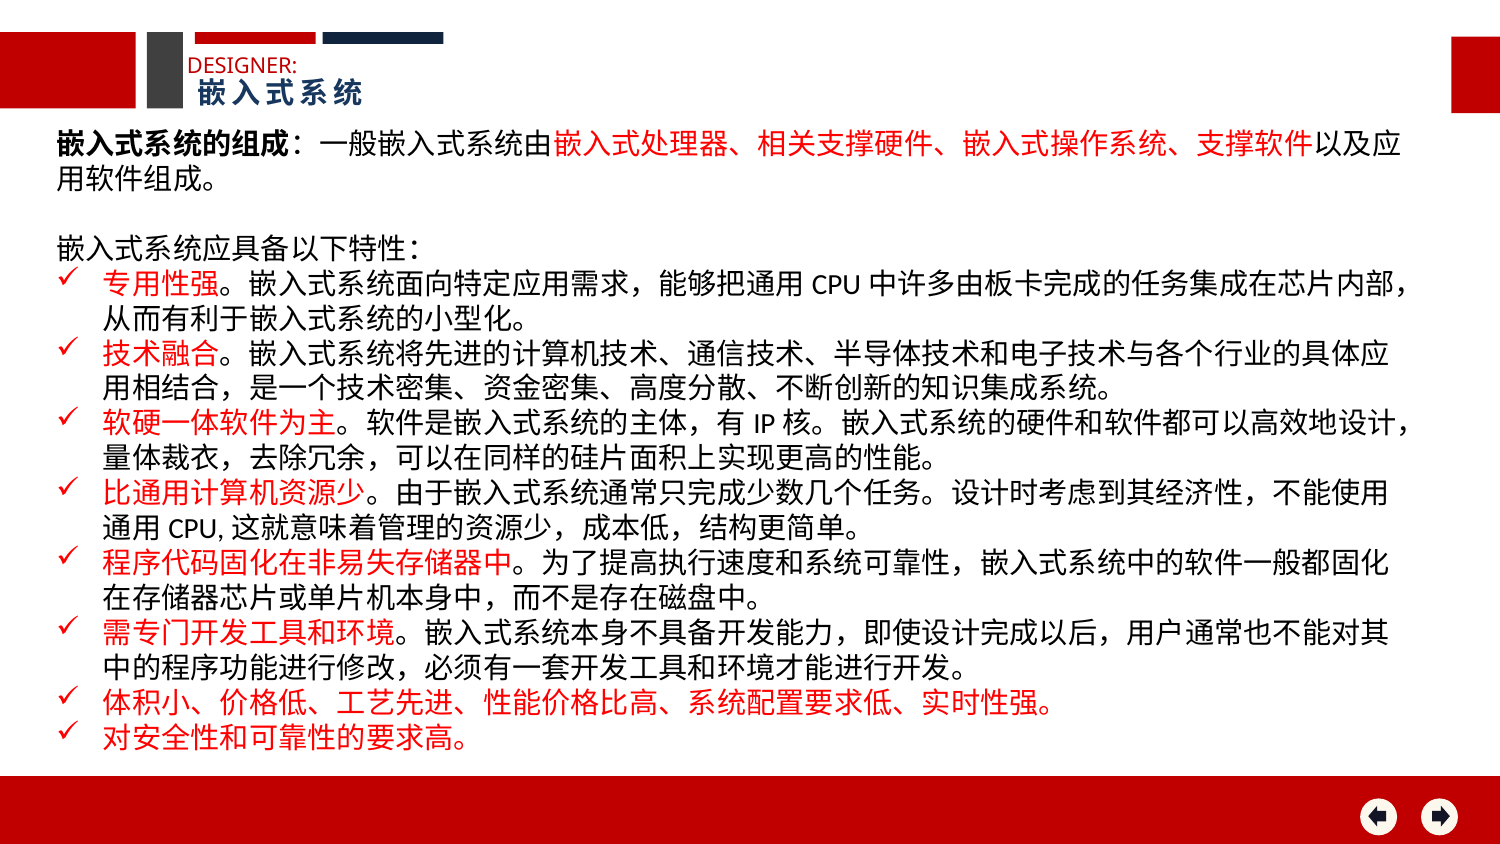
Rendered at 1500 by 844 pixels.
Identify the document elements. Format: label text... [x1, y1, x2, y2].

text_box DESIGNER: [172, 43, 313, 85]
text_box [194, 31, 444, 45]
text_box 嵌入式系统 [182, 67, 933, 118]
text_box 嵌入式系统的组成：一般嵌入式系统由嵌入式处理器、相关支撑硬件、嵌入式操作系统、支撑软件以及应用软件组成。 嵌入式系统应具备以下特性： 专用性强。嵌入式系统面向特定应用需求，能够把通用CPU中许多由板卡完成的任务集成在芯片内部，从而有利于嵌入式系统的小型化。 技术融合。嵌入式系统将先进的计算机技术、通信技术、半导体技术和电子技术与各个行业的具体应用相结合，是一个技术密集、资金密集、高度分散、不断创新的知识集成系统。 软硬一体软件为主。软件是嵌入式系统的主体，有IP核。嵌入式系统的硬件和软件都可以高效地设计，量体裁衣，去除冗余，可以在同样的硅片面积上实现更高的性能。 比通用计算机资源少。由于嵌入式系统通常只完成少数几个任务。设计时考虑到其经济性，不能使用通用CPU,这就意味着管理的资源少，成本低，结构更简单。 程序代码固化在非易失存储器中。为了提高执行速度和系统可靠性，嵌入式系统中的软件一般都固化在存储器芯片或单片机本身中，而不是存在磁盘中。 需专门开发工具和环境。嵌入式系统本身不具备开发能力，即使设计完成以后，用户通常也不能对其中的程序功能进行修改，必须有一套开发工具和环境才能进行开发。 体积小、价格低、工艺先进、性能价格比高、系统配置要求低、实时性强。 对安全性和可靠性的要求高。 [41, 117, 1429, 802]
